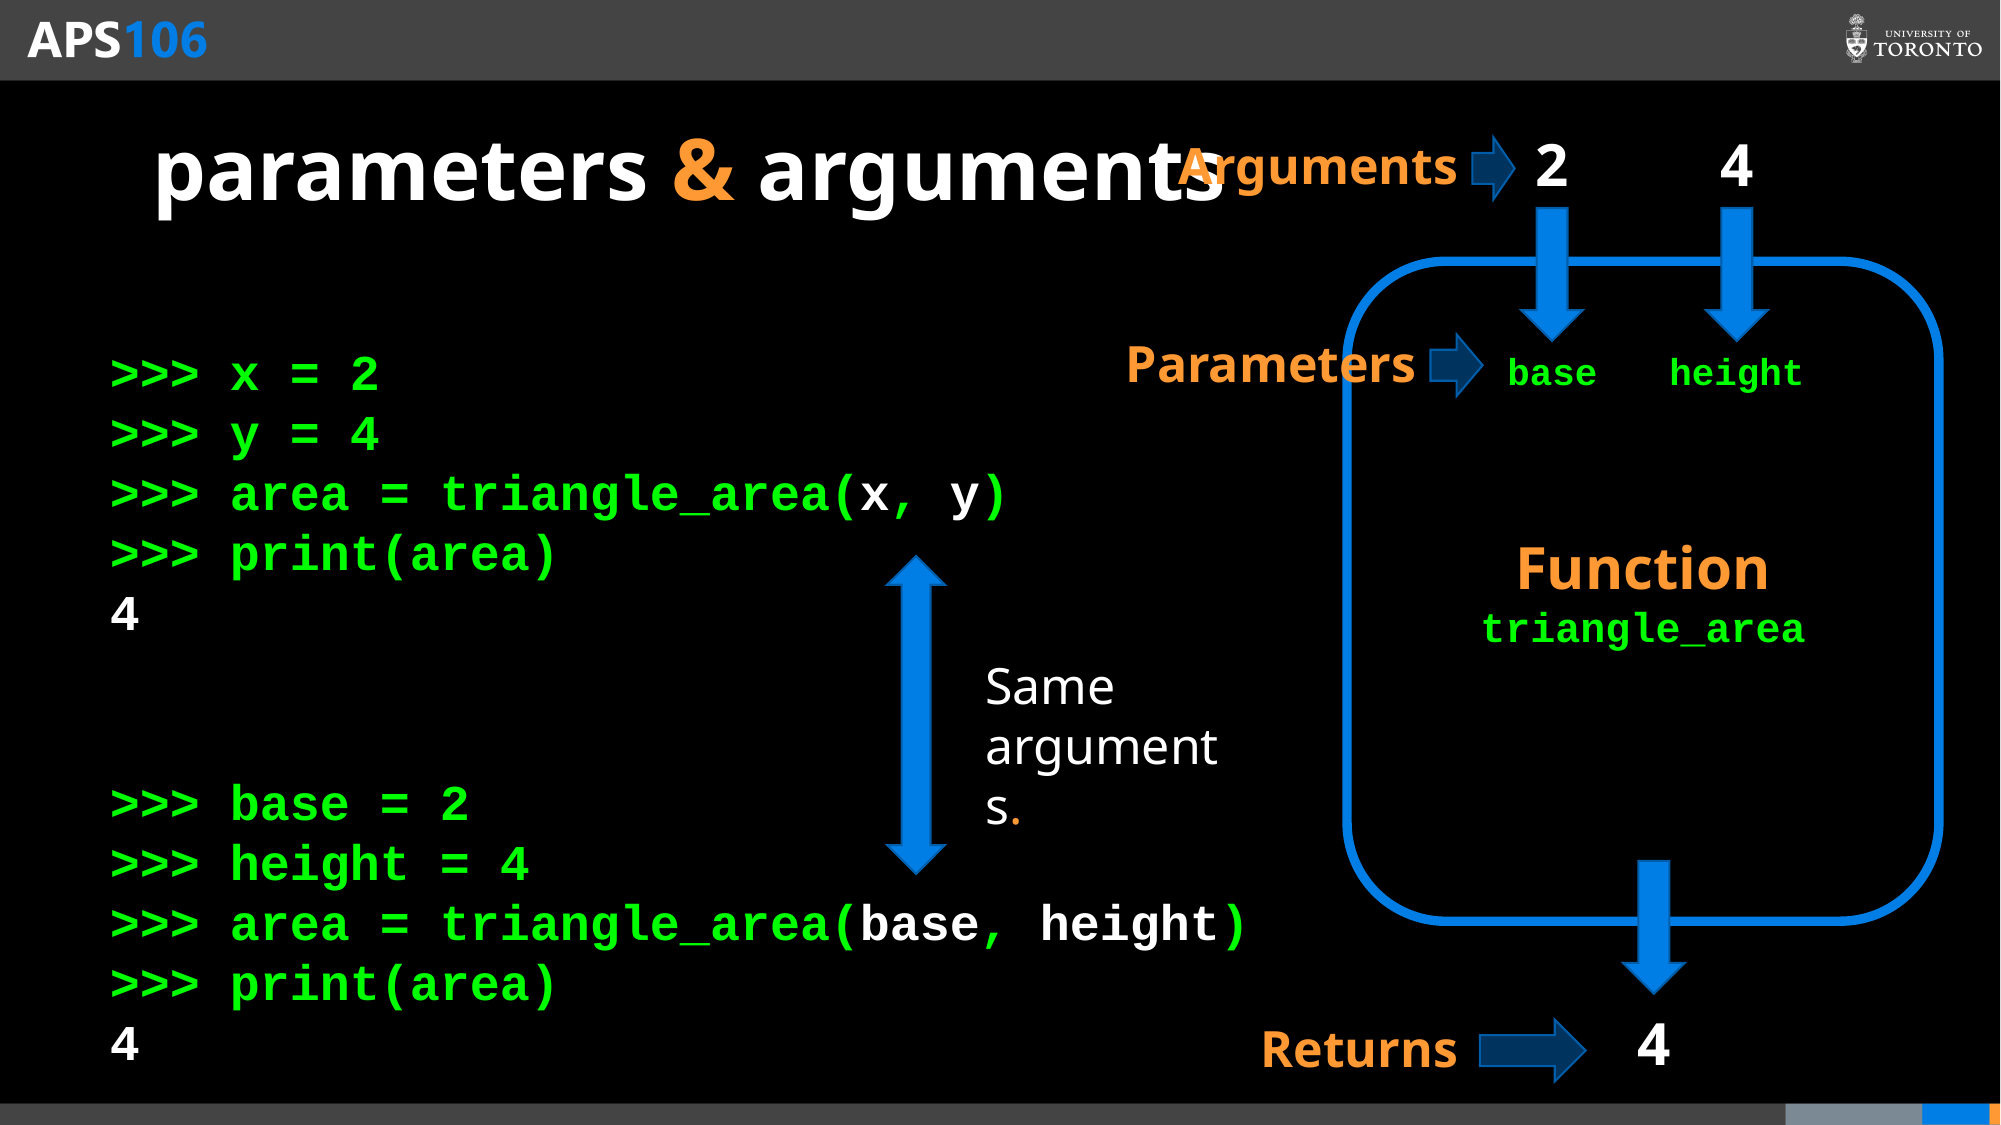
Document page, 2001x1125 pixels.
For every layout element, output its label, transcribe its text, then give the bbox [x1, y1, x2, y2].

text_box Function triangle_area [1346, 260, 1940, 923]
text_box 4 [1622, 999, 1686, 1085]
text_box 4 [1705, 120, 1769, 206]
text_box [884, 554, 948, 876]
text_box base [1492, 340, 1613, 401]
text_box >>> base = 2 >>> height = 4 >>> area = triangle_area(base, height) >>> print(area) 4 [95, 763, 1335, 1079]
title parameters & arguments [137, 119, 1863, 227]
text_box Parameters [1110, 325, 1432, 400]
text_box >>> x = 2 >>> y = 4 >>> area = triangle_area(x, y) >>> print(area) 4 [95, 333, 1335, 648]
text_box Same arguments. [970, 646, 1253, 842]
text_box Returns [1245, 1009, 1473, 1085]
text_box Arguments [1164, 127, 1473, 203]
text_box [1518, 206, 1586, 340]
text_box 2 [1520, 120, 1584, 206]
text_box [1478, 1017, 1588, 1084]
picture [0, 0, 2001, 1125]
text_box [1429, 331, 1484, 399]
text_box [1620, 859, 1688, 996]
text_box [1471, 134, 1516, 203]
text_box [1703, 206, 1771, 340]
text_box height [1654, 340, 1820, 401]
